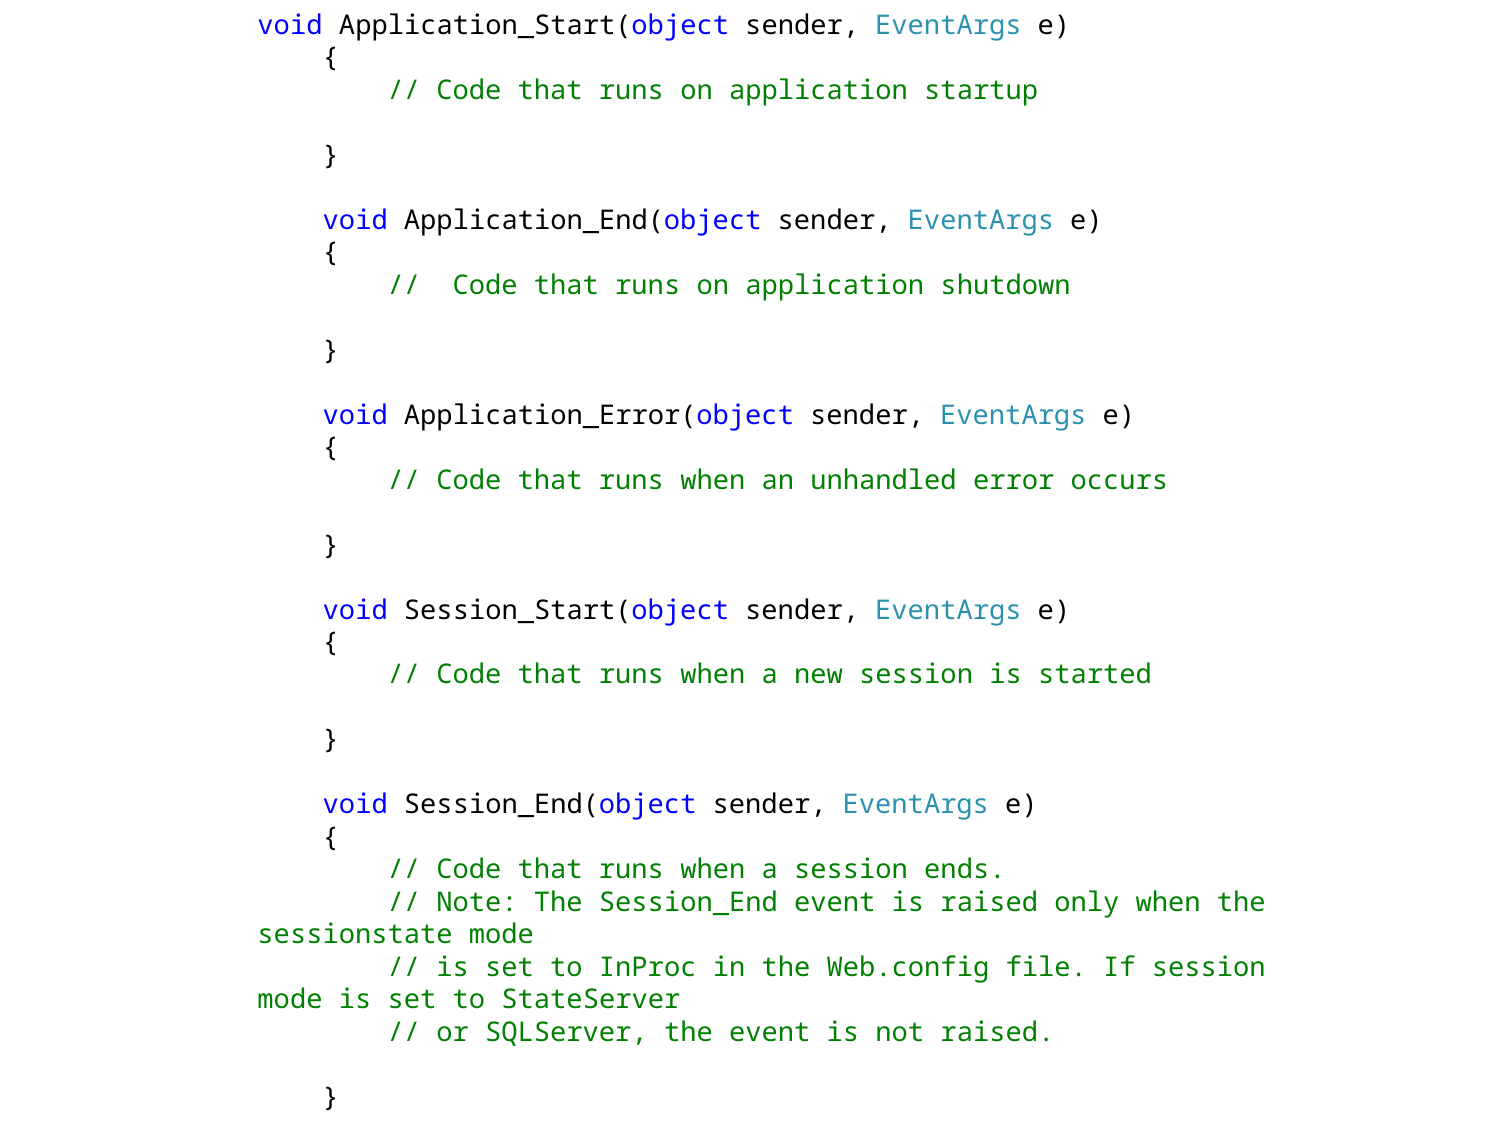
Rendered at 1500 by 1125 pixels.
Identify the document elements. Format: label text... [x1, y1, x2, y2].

text_box void Application_Start(object sender, EventArgs e) { // Code that runs on application startup } void Application_End(object sender, EventArgs e) { // Code that runs on application shutdown } void Application_Error(object sender, EventArgs e) { // Code that runs when an unhandled error occurs } void Session_Start(object sender, EventArgs e) { // Code that runs when a new session is started } void Session_End(object sender, EventArgs e) { // Code that runs when a session ends. // Note: The Session_End event is raised only when the sessionstate mode // is set to InProc in the Web.config file. If session mode is set to StateServer // or SQLServer, the event is not raised. } [242, 0, 1315, 1119]
